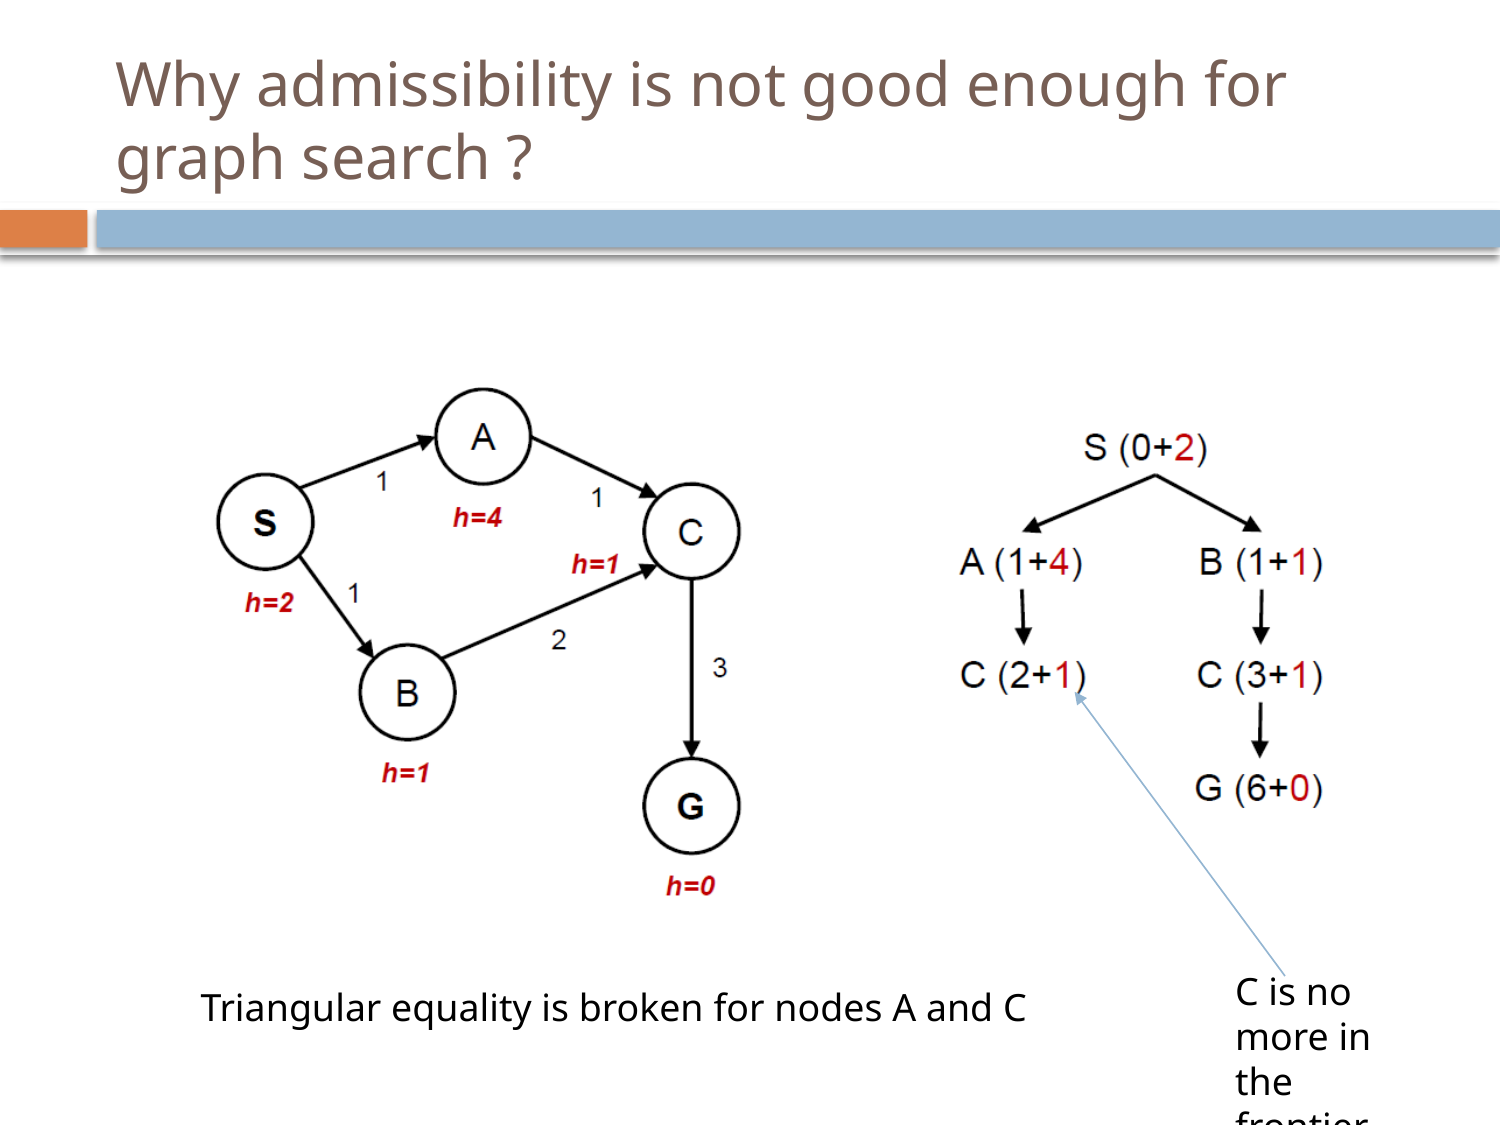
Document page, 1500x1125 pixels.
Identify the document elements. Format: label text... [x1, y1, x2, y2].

title Why admissibility is not good enough for graph search ? [100, 37, 1438, 200]
text_box Triangular equality is broken for nodes A and C [185, 976, 1220, 1036]
text_box C is no more in the frontier [1220, 960, 1431, 1125]
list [212, 387, 1326, 898]
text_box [1074, 691, 1286, 977]
